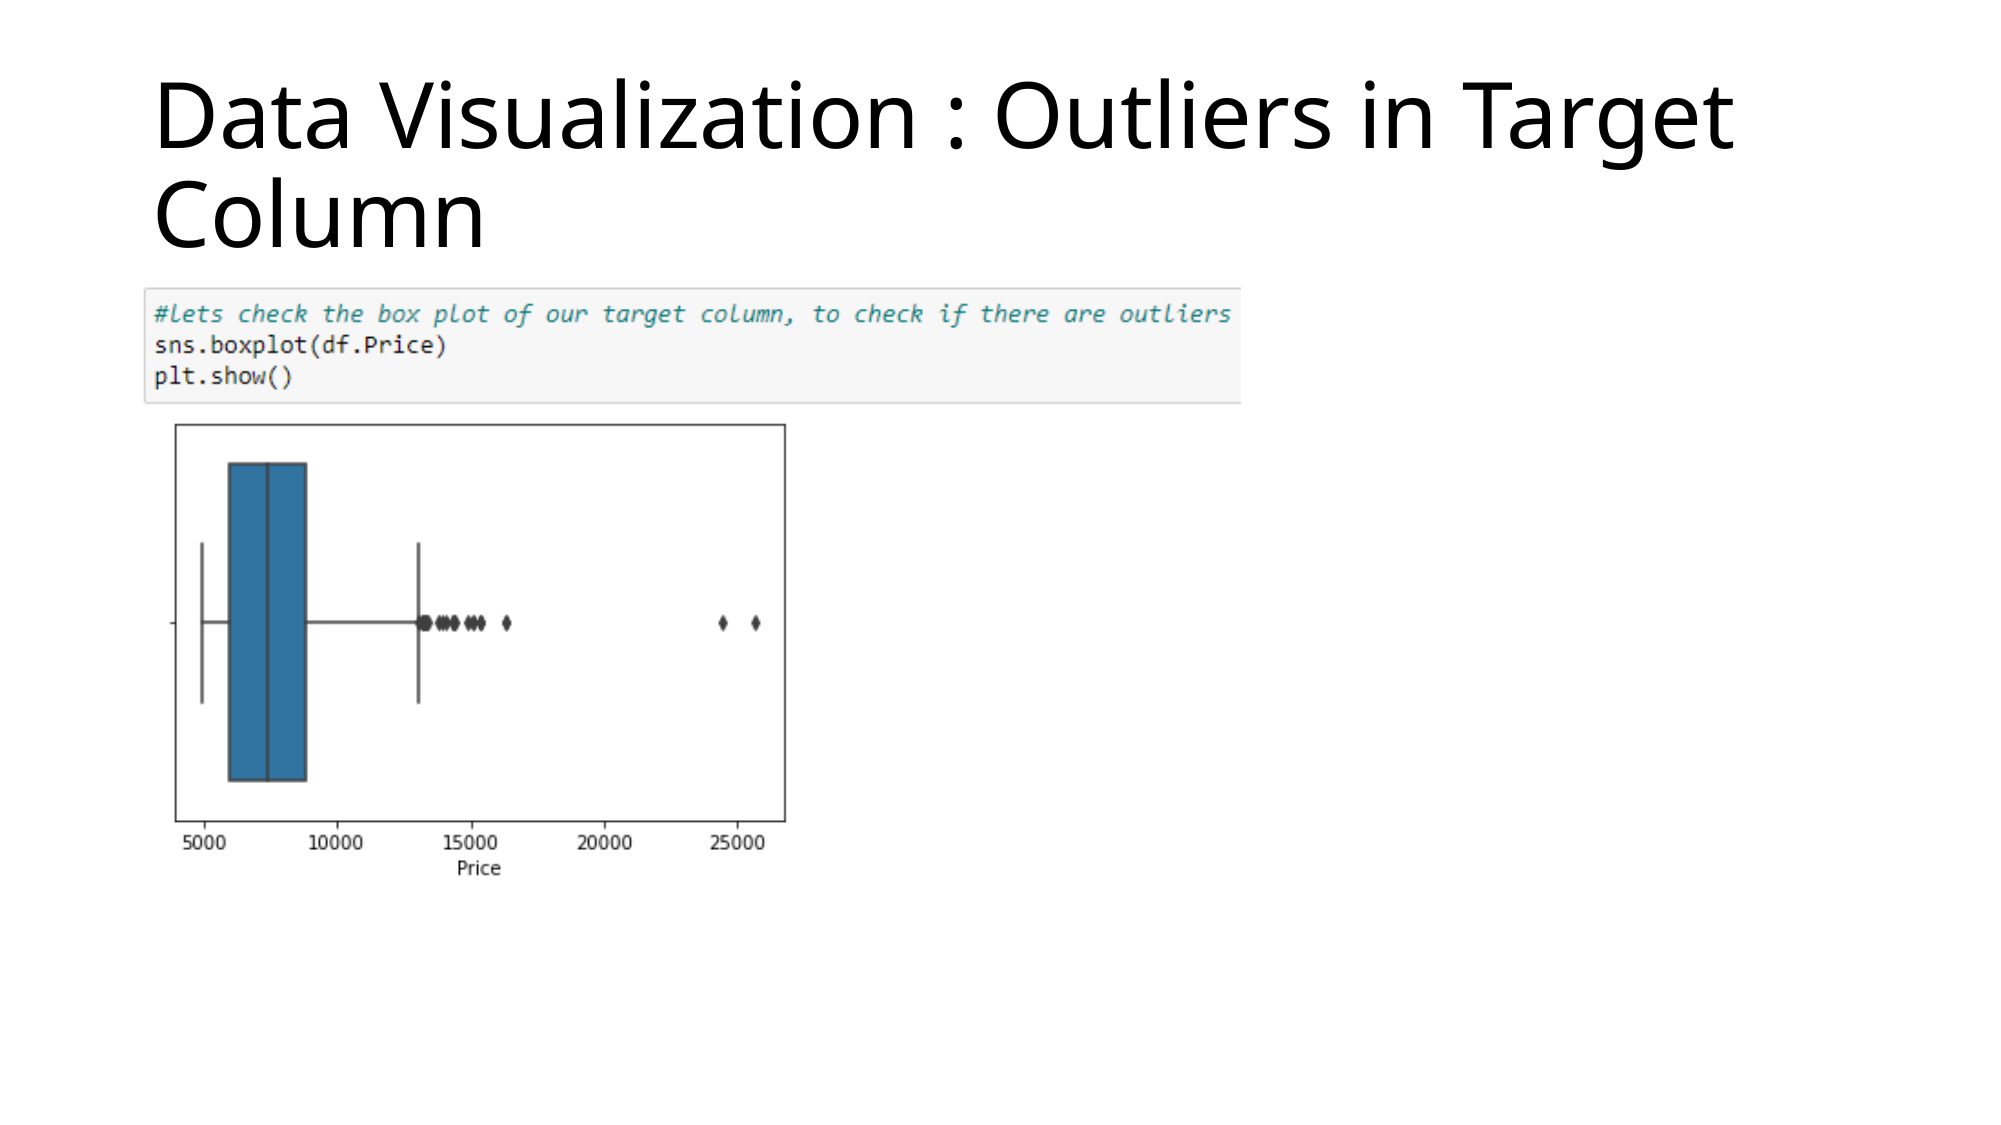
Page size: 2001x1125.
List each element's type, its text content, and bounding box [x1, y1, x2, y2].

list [137, 277, 1241, 890]
title Data Visualization : Outliers in Target Column [137, 59, 1863, 278]
